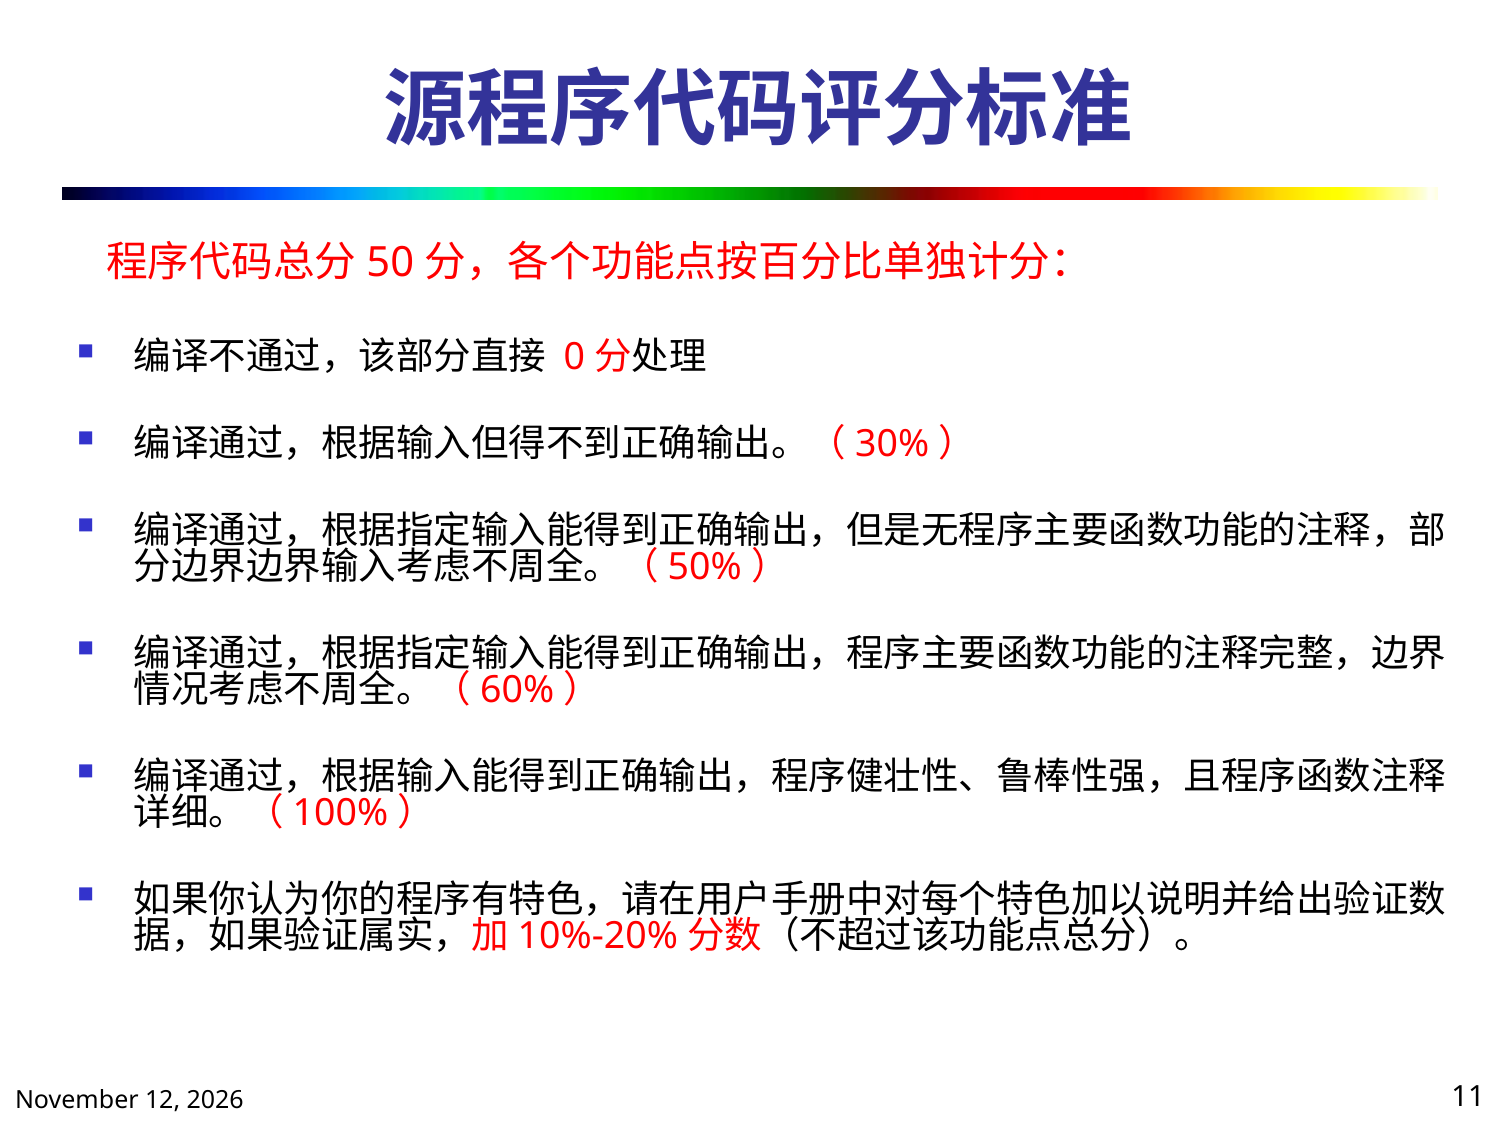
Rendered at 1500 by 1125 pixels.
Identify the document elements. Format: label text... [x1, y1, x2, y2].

list 程序代码总分50分，各个功能点按百分比单独计分： 编译不通过，该部分直接 0分处理 编译通过，根据输入但得不到正确输出。（30%） 编译通过，根据指定输入能得到正确输出，但是无程序主要函数功能的注释，部分边界边界输入考虑不周全。（50%） 编译通过，根据指定输入能得到正确输出，程序主要函数功能的注释完整，边界情况考虑不周全。（60%） 编译通过，根据输入能得到正确输出，程序健壮性、鲁棒性强，且程序函数注释详细。（100%） 如果你认为你的程序有特色，请在用户手册中对每个特色加以说明并给出验证数据，如果验证属实，加10%-20%分数（不超过该功能点总分）。 [62, 237, 1476, 1101]
picture [62, 187, 355, 200]
picture [382, 187, 1438, 200]
title 源程序代码评分标准 [124, 37, 1392, 163]
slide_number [0, 1049, 313, 1125]
slide_number 11 [1187, 1049, 1500, 1125]
